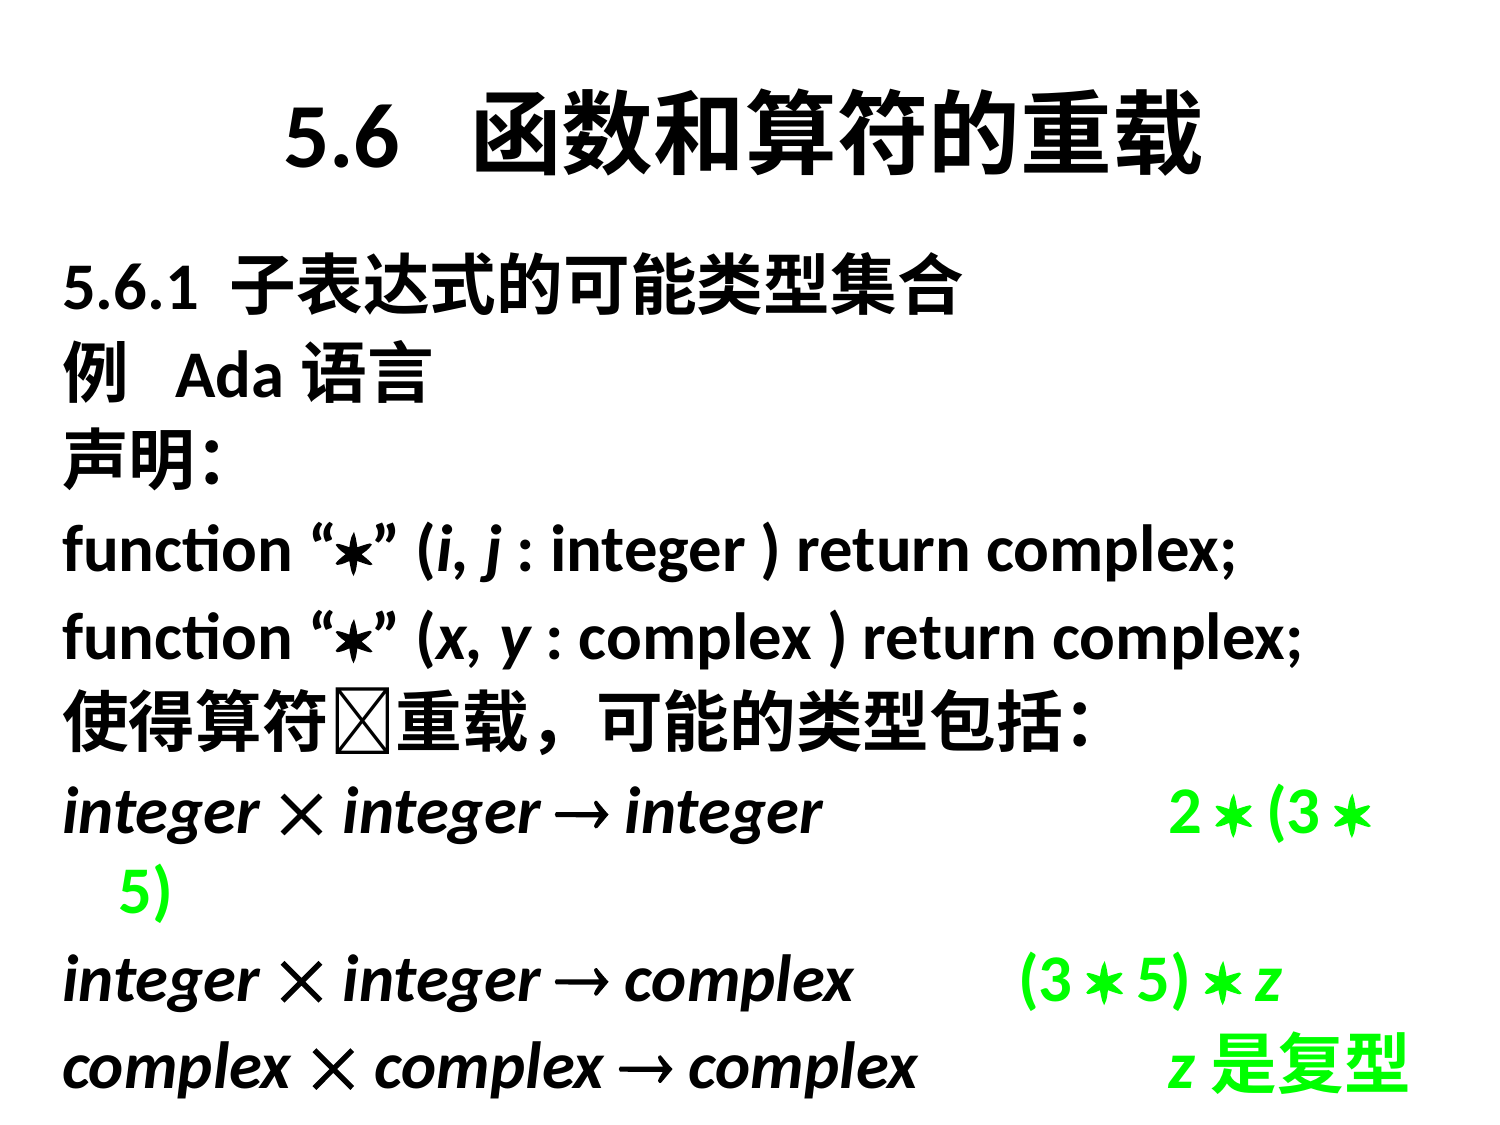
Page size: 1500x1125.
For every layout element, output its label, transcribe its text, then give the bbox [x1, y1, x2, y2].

title 5.6 函数和算符的重载 [37, 37, 1450, 225]
list 5.6.1 子表达式的可能类型集合 例 Ada语言 声明： function “” (i, j : integer ) return complex; function “” (x, y : complex ) return complex; 使得算符重载，可能的类型包括： integer  integer  integer 2  (3  5) integer  integer  complex (3  5)  z complex  complex  complex z是复型 [47, 235, 1452, 1063]
